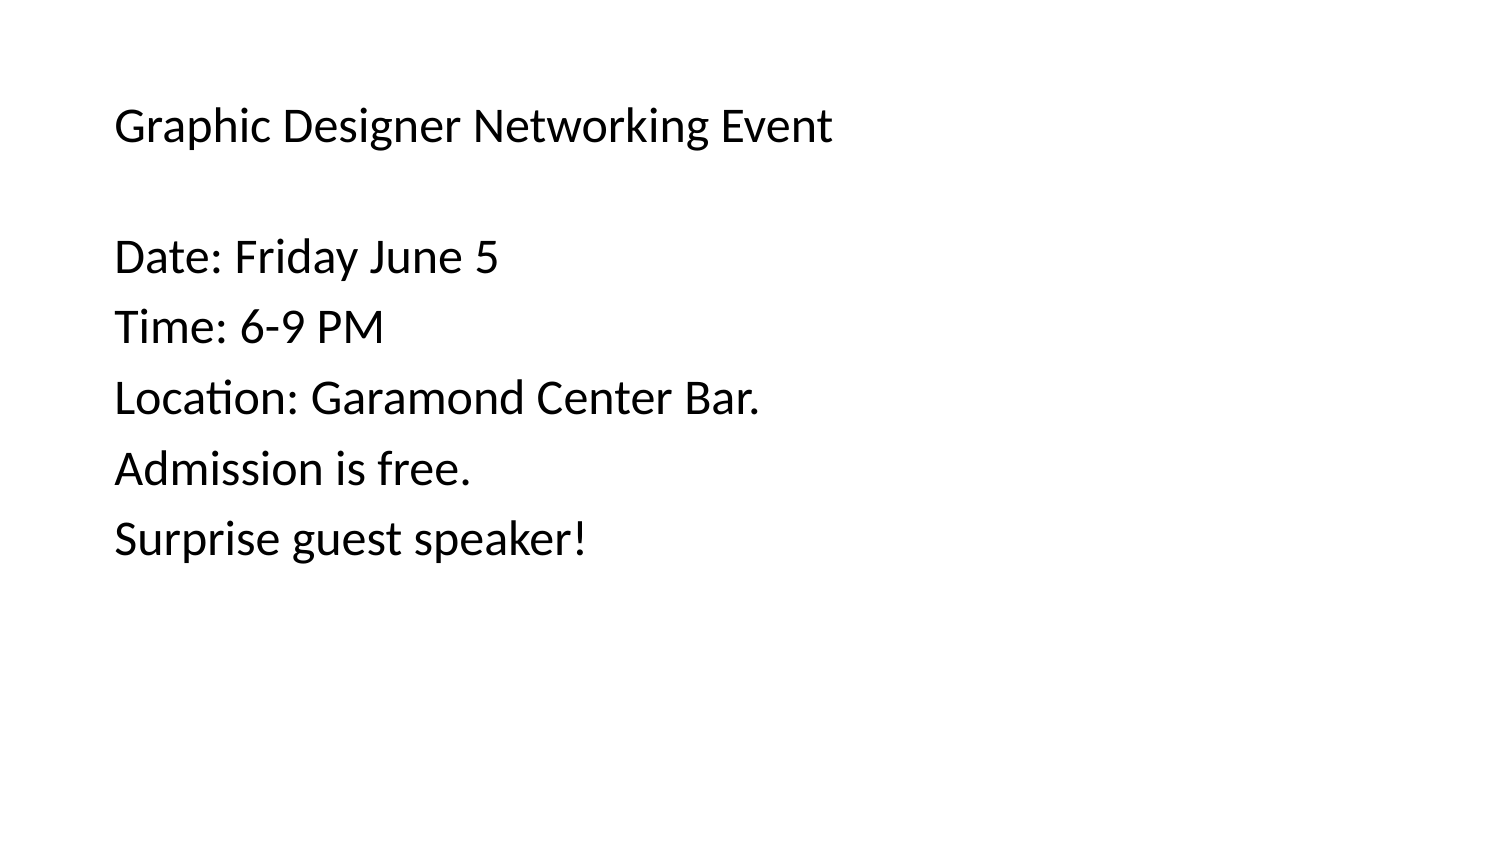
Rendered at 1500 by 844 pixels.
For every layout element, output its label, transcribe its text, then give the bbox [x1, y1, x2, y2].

title Graphic Designer Networking Event [103, 44, 1397, 208]
list Date: Friday June 5 Time: 6-9 PM Location: Garamond Center Bar. Admission is free. Surprise guest speaker! [103, 224, 1397, 760]
